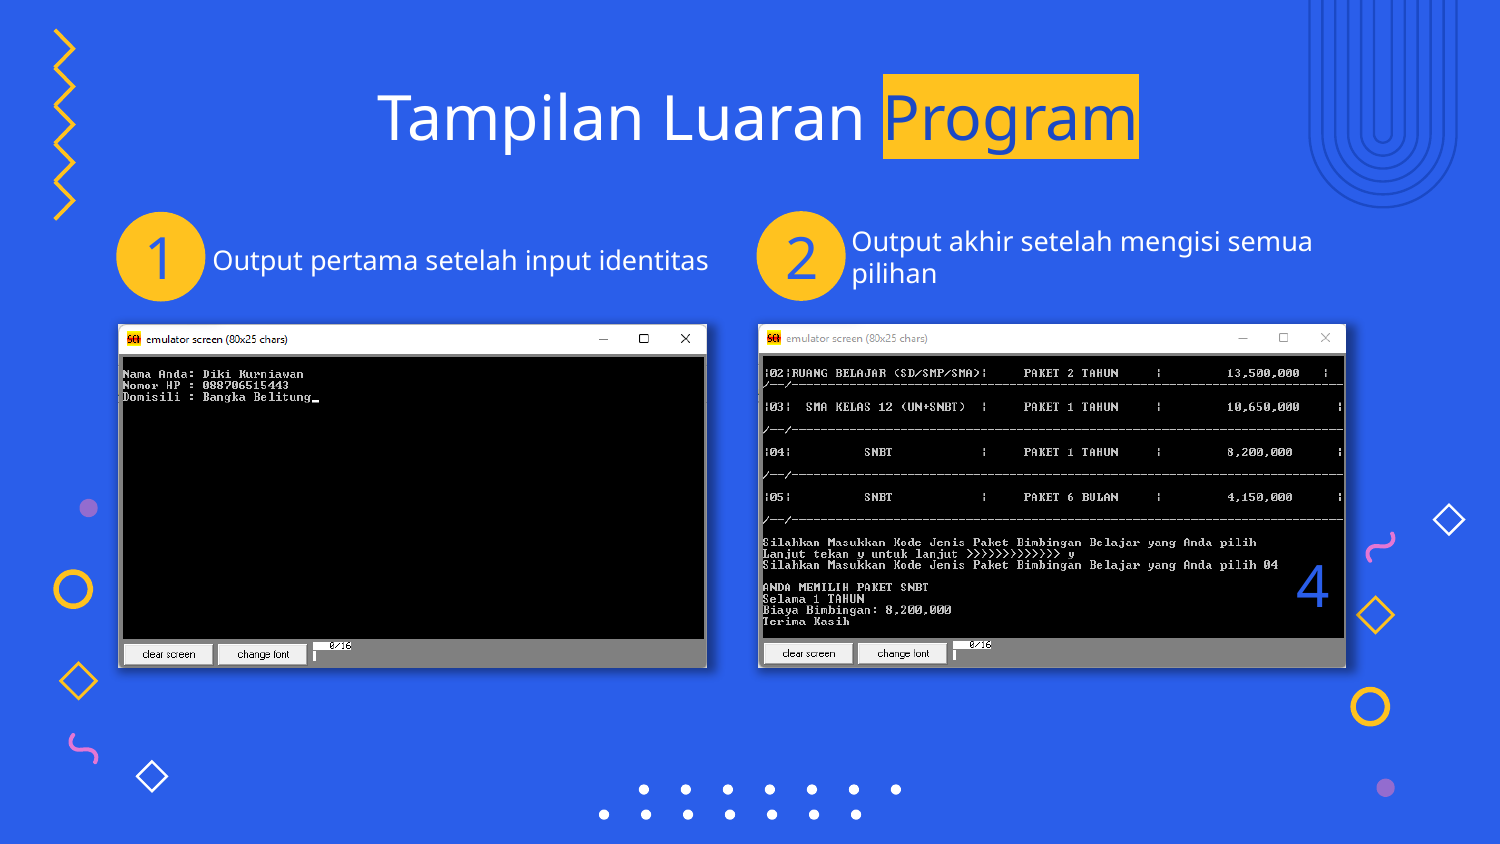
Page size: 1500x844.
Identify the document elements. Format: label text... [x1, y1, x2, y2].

text_box Output pertama setelah input identitas [208, 235, 724, 283]
picture [758, 324, 1347, 669]
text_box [118, 213, 204, 300]
picture [118, 324, 707, 669]
title Tampilan Luaran Program [135, 63, 1382, 150]
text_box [758, 213, 844, 300]
text_box Output akhir setelah mengisi semua pilihan [847, 217, 1328, 297]
